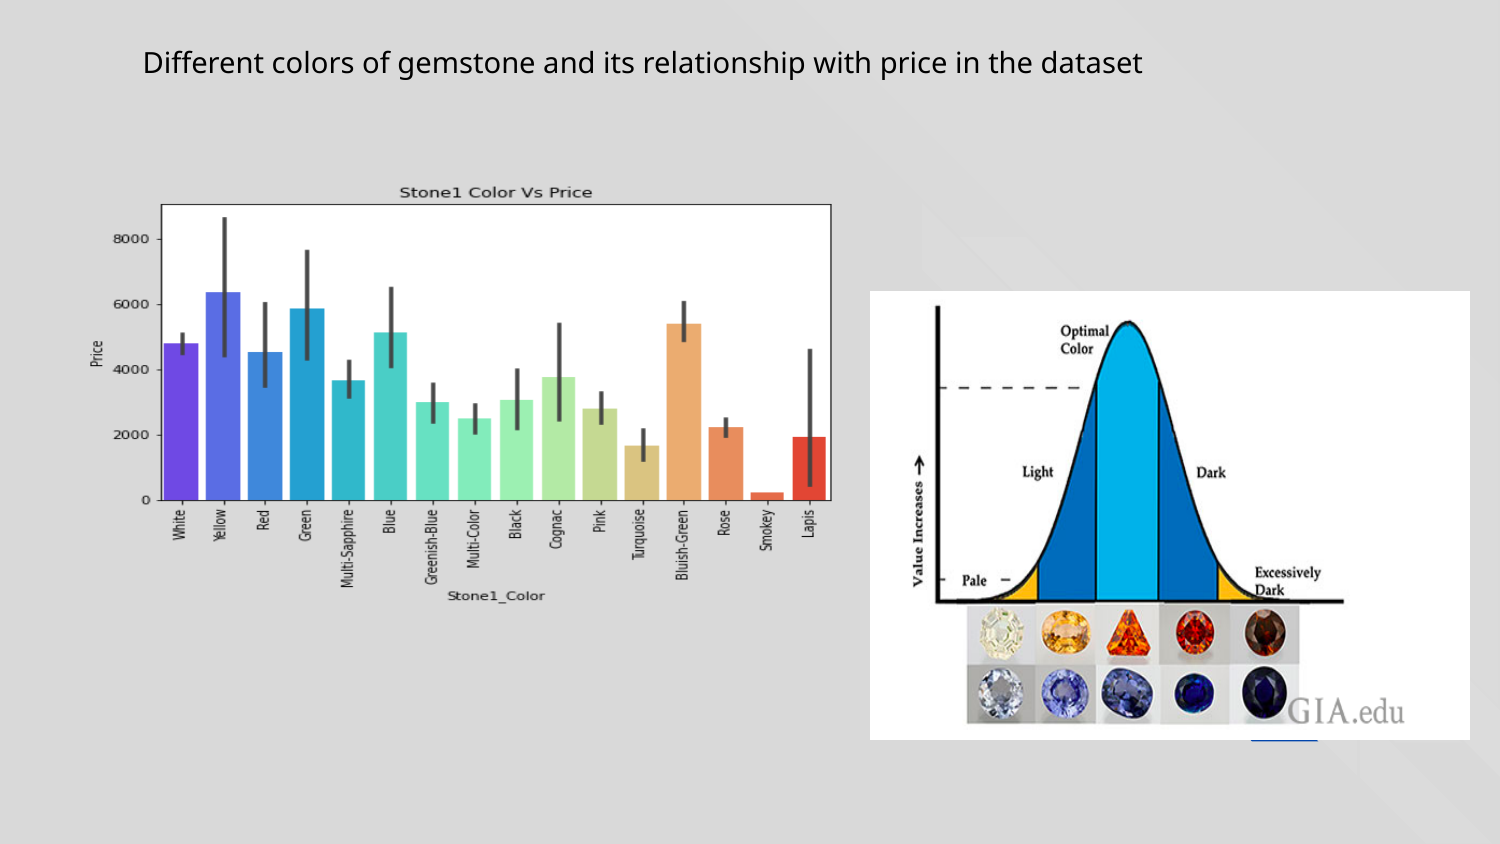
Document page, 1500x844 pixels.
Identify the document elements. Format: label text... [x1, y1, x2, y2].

picture [869, 291, 1470, 740]
picture [79, 179, 841, 610]
text_box Different colors of gemstone and its relationship with price in the dataset [127, 29, 1440, 95]
